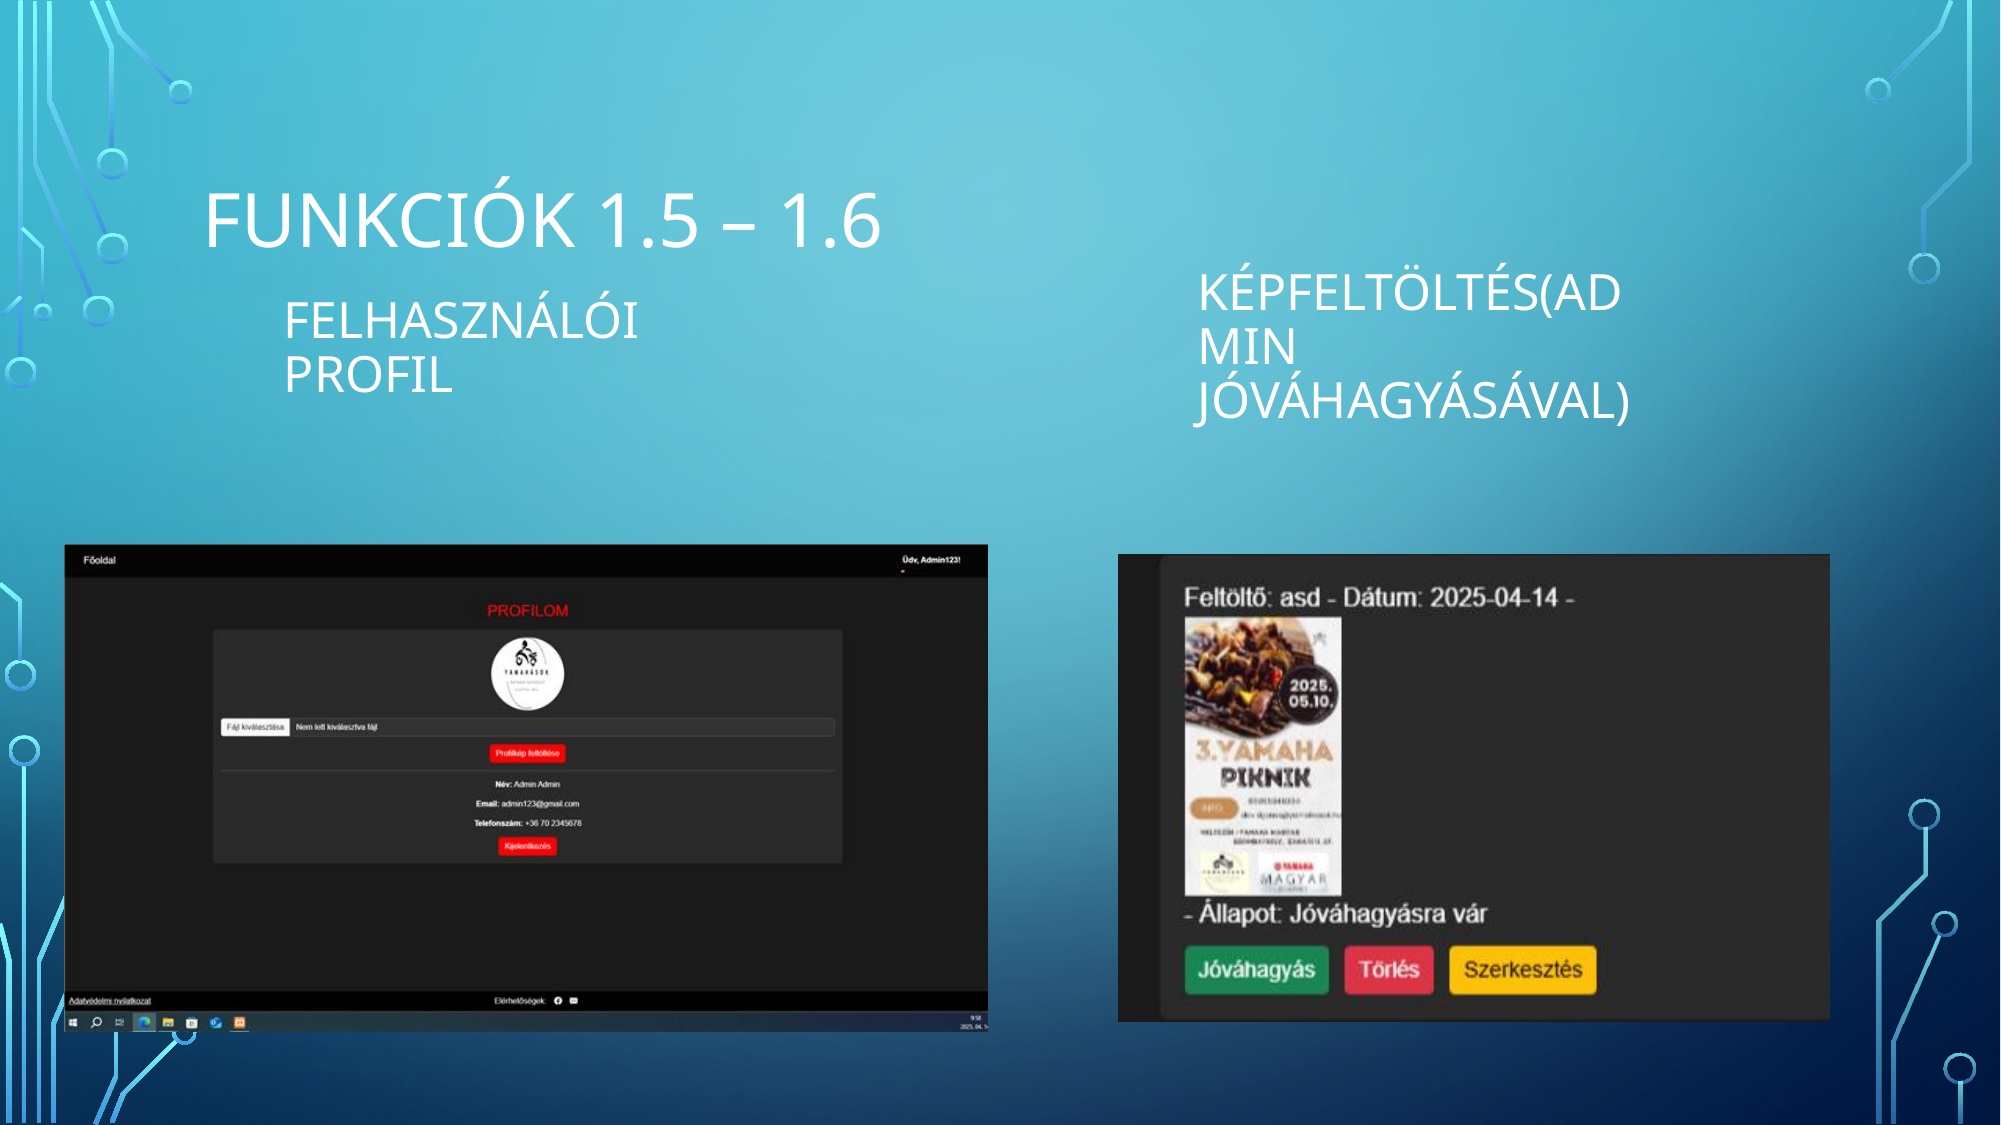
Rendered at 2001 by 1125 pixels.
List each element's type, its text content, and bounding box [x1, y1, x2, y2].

list Felhasználói Profil [268, 327, 783, 411]
list Képfeltöltés(Admin jóváhagyásával) [1182, 301, 1657, 437]
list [63, 544, 988, 1032]
title Funkciók 1.5 – 1.6 [187, 101, 1813, 344]
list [1118, 554, 1830, 1022]
